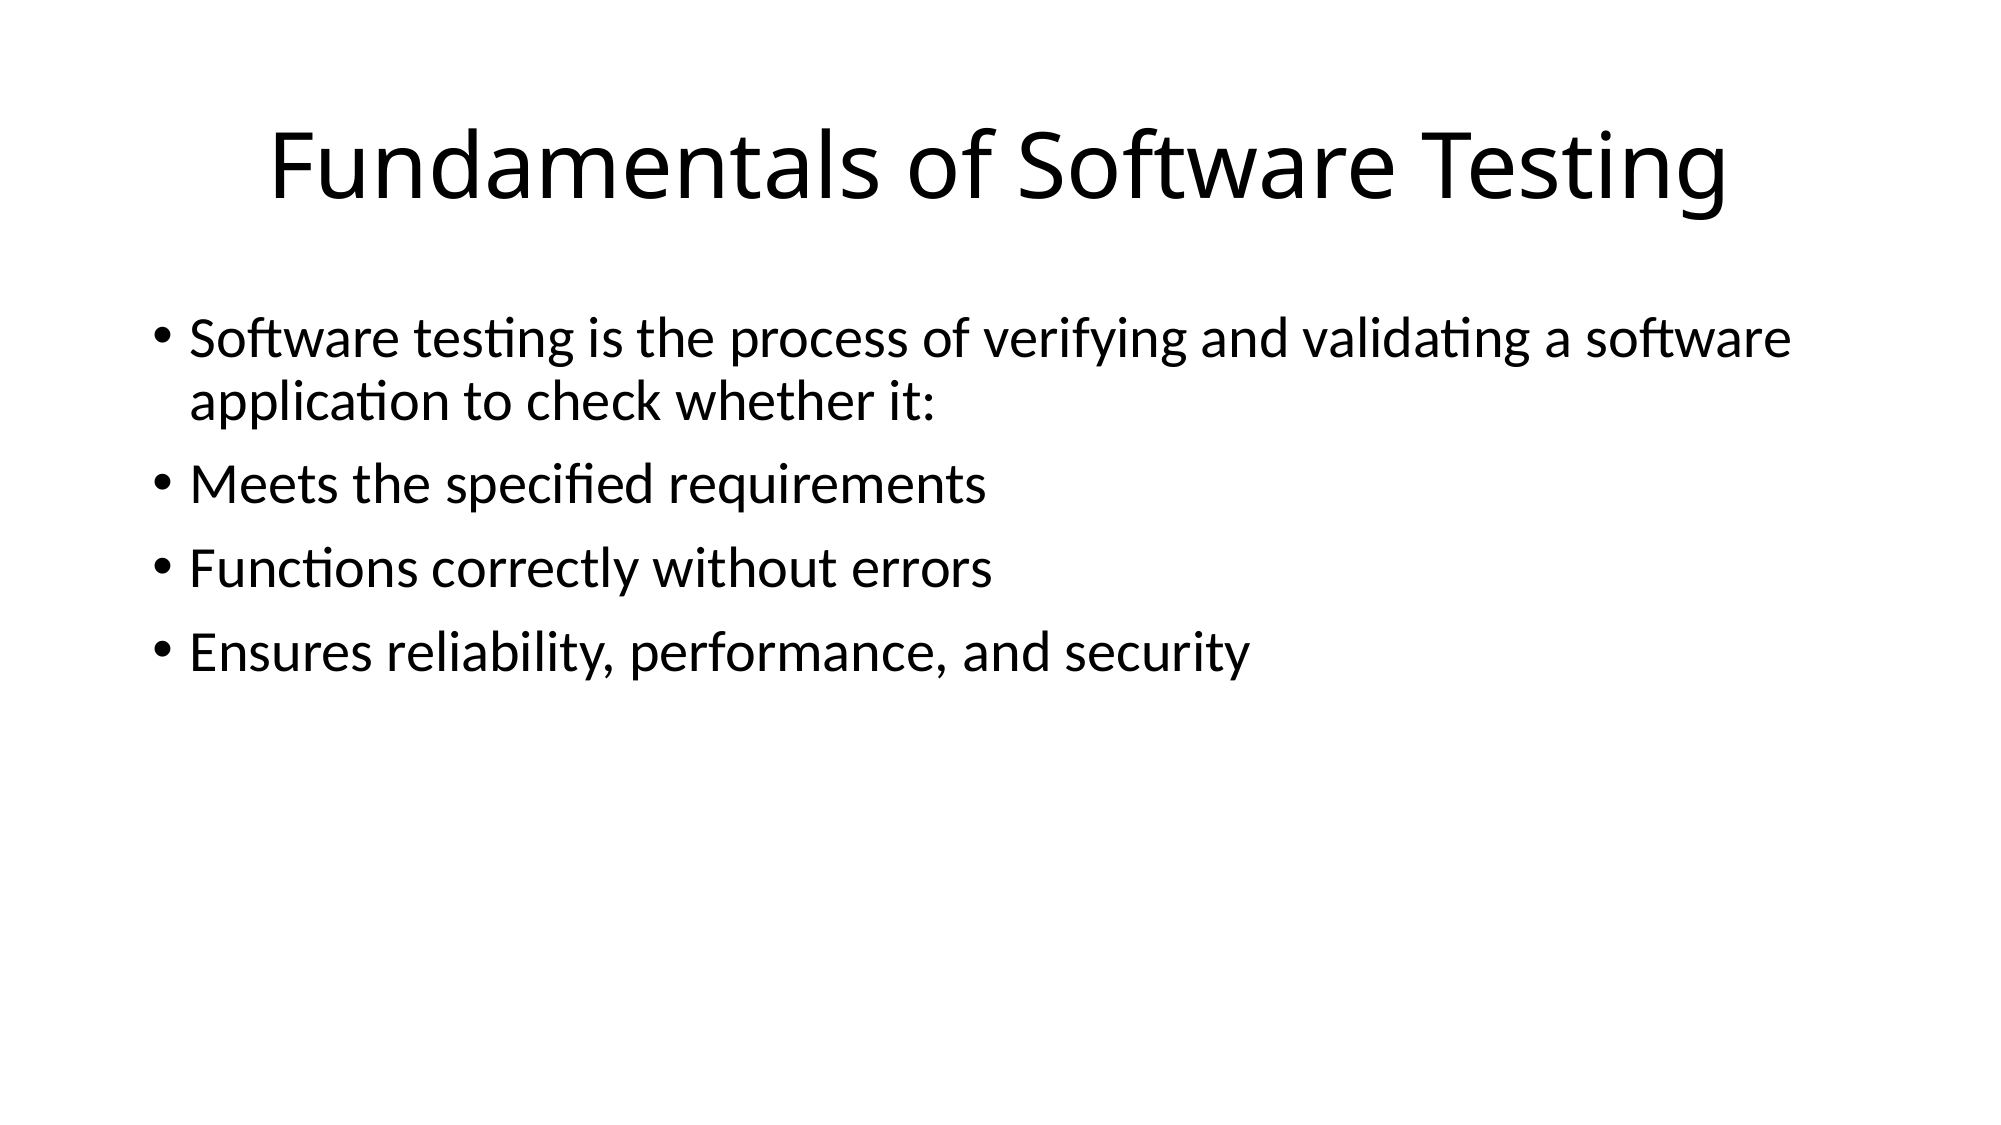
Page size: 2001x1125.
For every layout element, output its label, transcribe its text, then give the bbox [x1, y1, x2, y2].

title Fundamentals of Software Testing [137, 59, 1863, 278]
list Software testing is the process of verifying and validating a software application to check whether it: Meets the specified requirements Functions correctly without errors Ensures reliability, performance, and security [137, 299, 1863, 1014]
